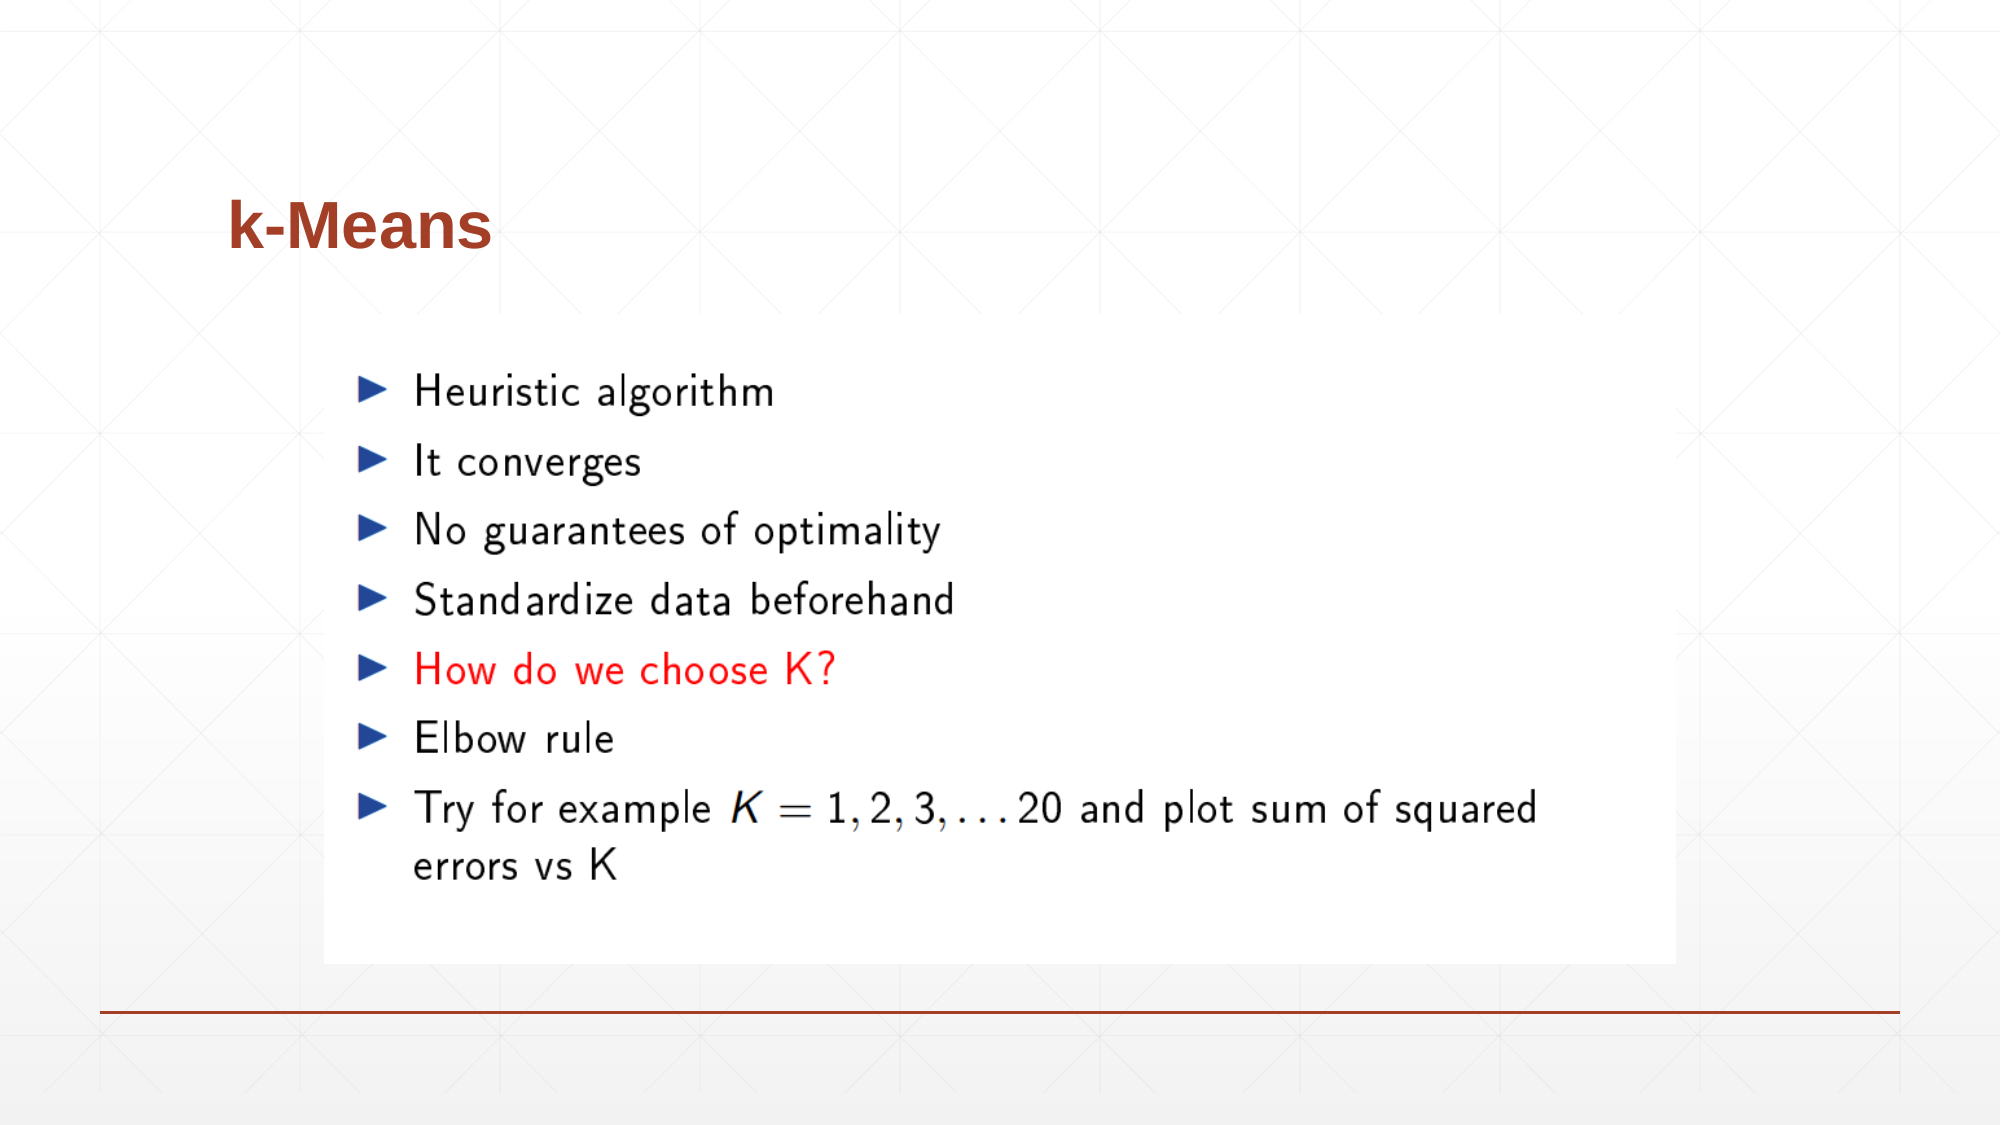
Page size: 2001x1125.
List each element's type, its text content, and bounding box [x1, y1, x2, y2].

picture [324, 314, 1676, 964]
title k-Means [212, 82, 1788, 271]
